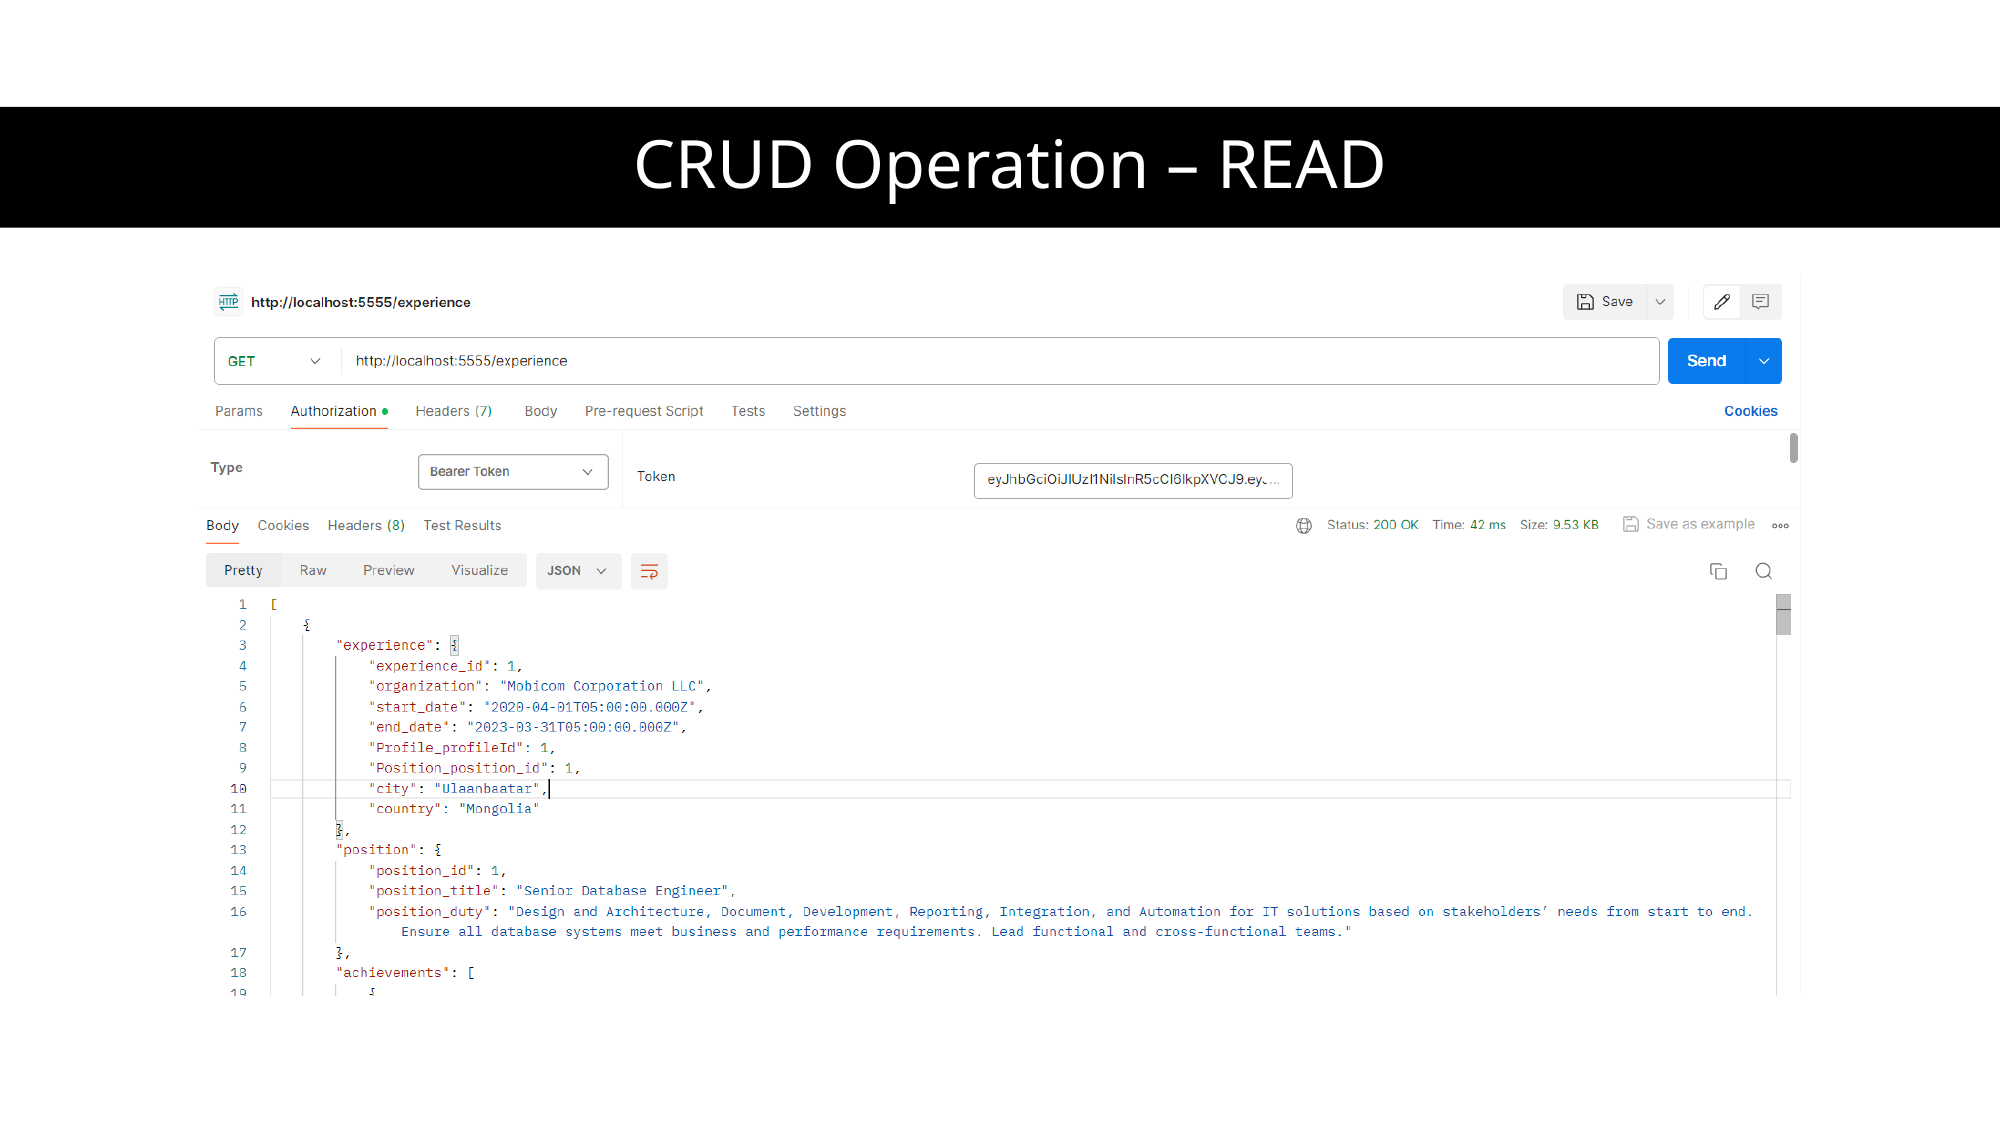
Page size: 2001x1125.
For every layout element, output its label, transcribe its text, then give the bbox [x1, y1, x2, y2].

title CRUD Operation – READ [91, 105, 1931, 228]
text_box [0, 105, 2000, 229]
picture [198, 274, 1802, 997]
